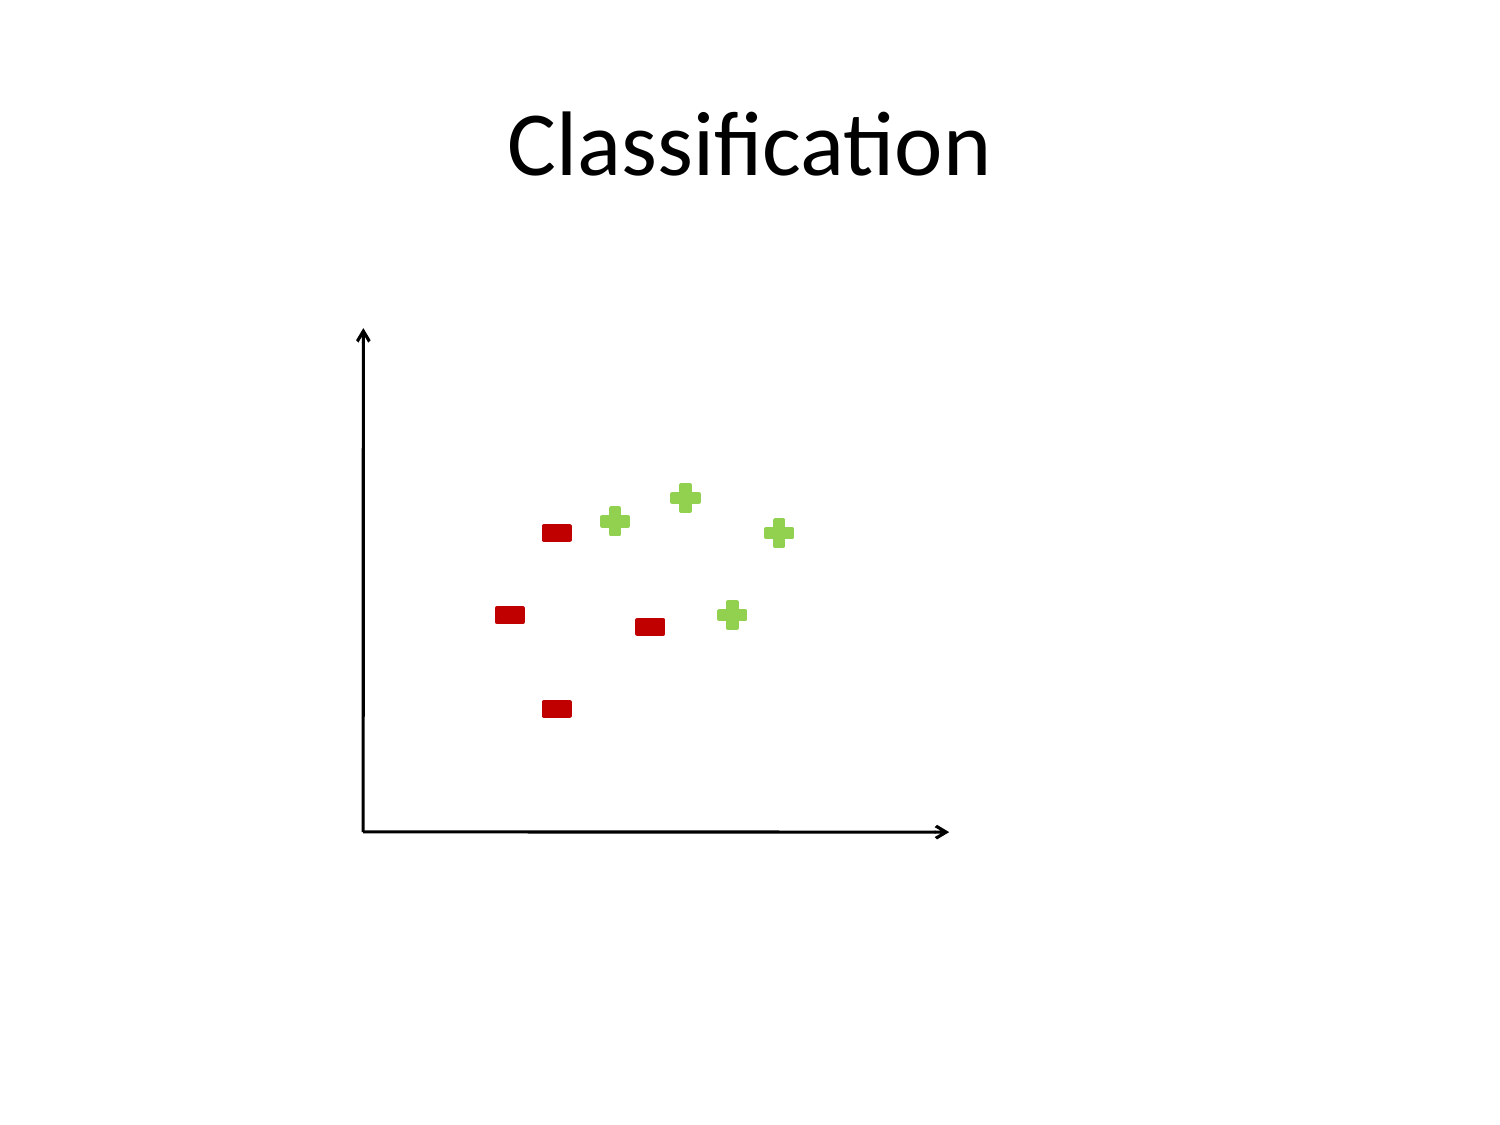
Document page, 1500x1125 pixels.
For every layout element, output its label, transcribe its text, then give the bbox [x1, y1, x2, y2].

text_box [717, 600, 747, 630]
text_box [542, 524, 572, 542]
title Classification [75, 45, 1425, 233]
text_box [542, 700, 572, 718]
text_box [600, 506, 630, 536]
text_box [670, 483, 701, 513]
text_box [764, 518, 794, 548]
text_box [495, 606, 525, 624]
text_box [635, 618, 665, 636]
